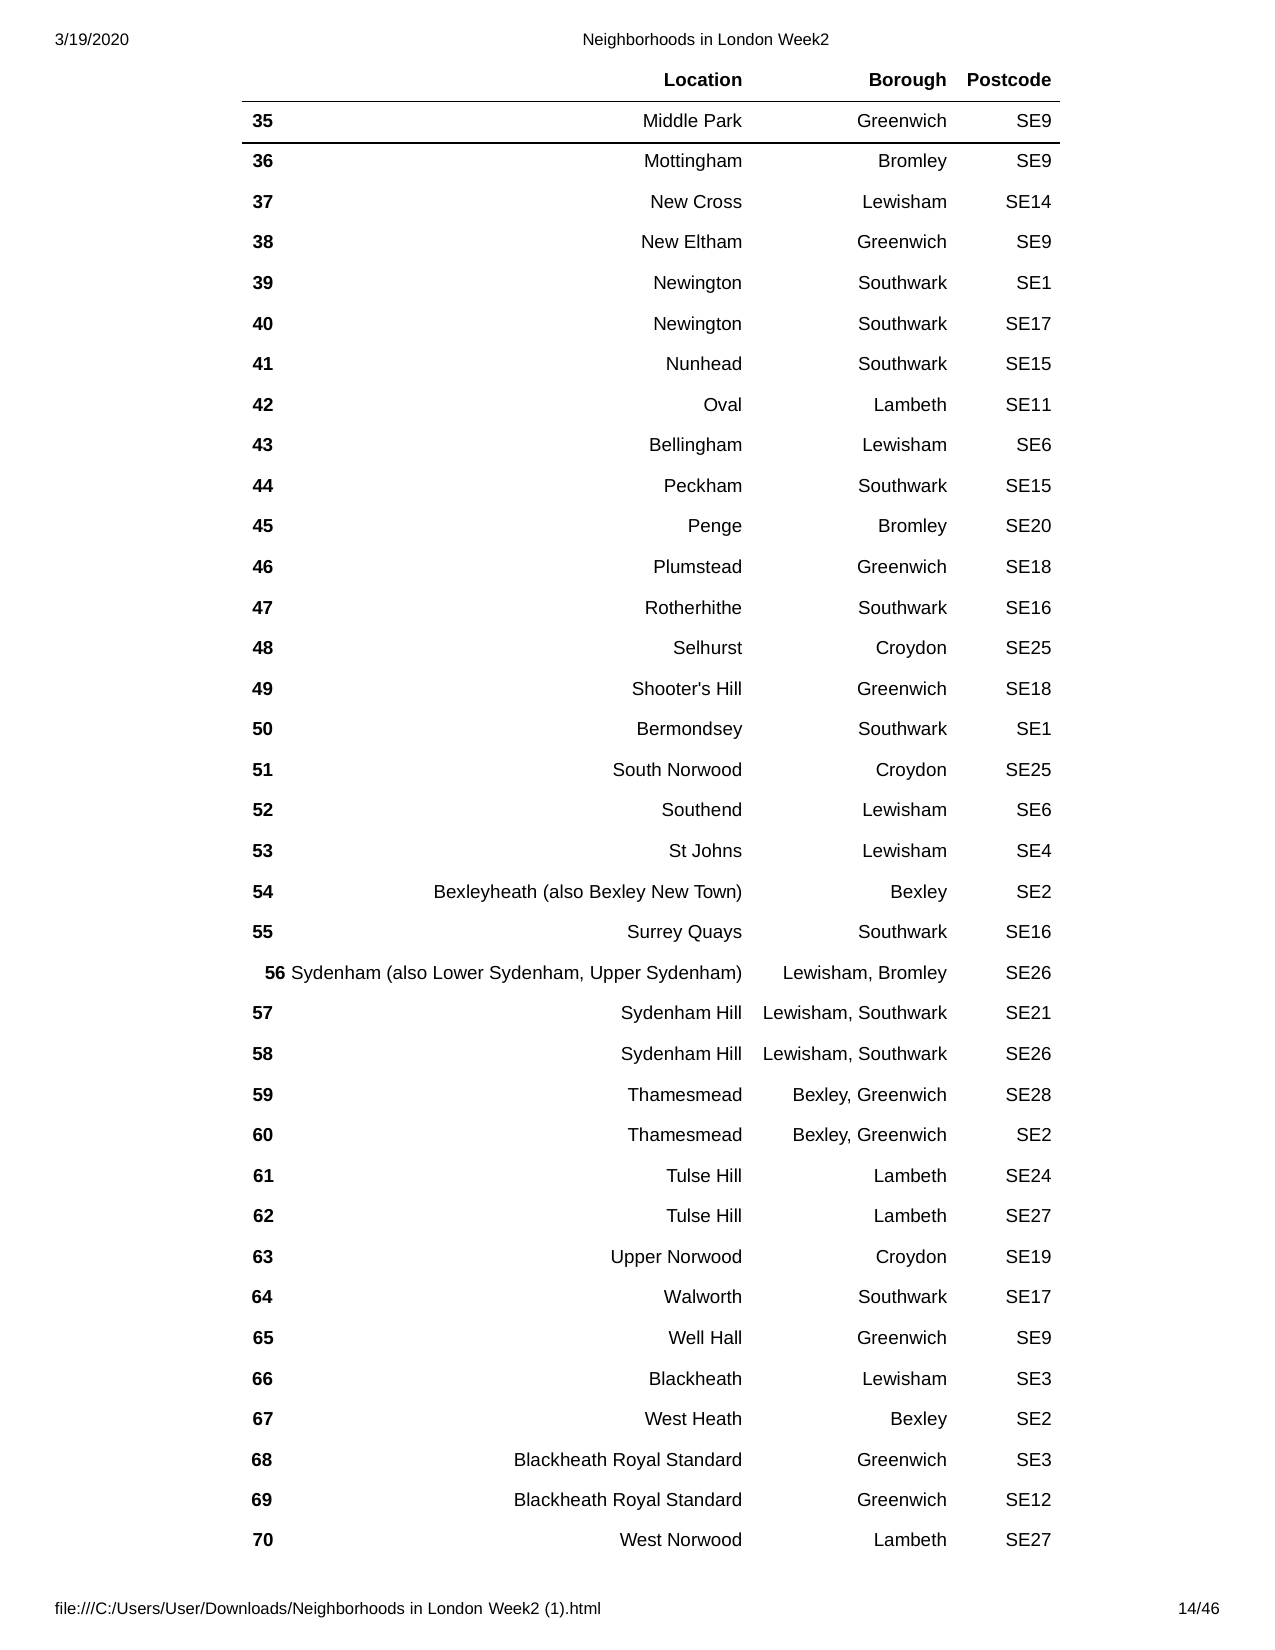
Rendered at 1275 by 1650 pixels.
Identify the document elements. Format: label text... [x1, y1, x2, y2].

table_cell 53 St Johns [242, 833, 752, 873]
table_cell Southwark [752, 346, 956, 386]
table_cell 61 Tulse Hill [242, 1157, 752, 1198]
table_cell 52 Southend [242, 792, 752, 833]
table_cell SE20 [956, 508, 1060, 549]
table_cell SE24 [956, 1157, 1060, 1198]
table_cell SE16 [956, 914, 1060, 954]
table_cell SE3 [956, 1441, 1060, 1482]
table_cell 46 Plumstead [242, 549, 752, 589]
table_cell Lewisham, Southwark [752, 1035, 956, 1076]
table_cell 37 New Cross [242, 183, 752, 224]
table_header Borough [752, 70, 956, 101]
table_cell 70 West Norwood [242, 1522, 752, 1553]
table_cell 35 Middle Park [242, 102, 752, 142]
table_cell SE21 [956, 995, 1060, 1035]
table_cell SE1 [956, 711, 1060, 751]
table_cell SE6 [956, 792, 1060, 833]
table_cell 65 Well Hall [242, 1319, 752, 1360]
table_cell SE3 [956, 1360, 1060, 1401]
table_header Location [242, 70, 752, 101]
table_cell 54 Bexleyheath (also Bexley New Town) [242, 873, 752, 914]
table_cell SE16 [956, 589, 1060, 630]
table_cell SE26 [956, 954, 1060, 995]
table_cell Lambeth [752, 1522, 956, 1553]
table_cell Lewisham [752, 1360, 956, 1401]
slide_number 10/46 [1171, 1597, 1222, 1650]
table_cell 62 Tulse Hill [242, 1198, 752, 1238]
table_cell SE26 [956, 1035, 1060, 1076]
table_cell 39 Newington [242, 265, 752, 305]
table_cell SE18 [956, 549, 1060, 589]
table_cell 50 Bermondsey [242, 711, 752, 751]
table_cell Lambeth [752, 386, 956, 427]
table_cell 48 Selhurst [242, 630, 752, 670]
table_cell SE27 [956, 1522, 1060, 1553]
table_cell Greenwich [752, 102, 956, 142]
table_cell 44 Peckham [242, 467, 752, 508]
table_cell Southwark [752, 1279, 956, 1319]
table_cell Bexley [752, 1401, 956, 1441]
table_cell SE15 [956, 467, 1060, 508]
table_cell Bexley [752, 873, 956, 914]
table_cell SE4 [956, 833, 1060, 873]
table_cell 60 Thamesmead [242, 1117, 752, 1157]
text_box 3/19/2020 [52, 27, 132, 50]
table_cell SE25 [956, 630, 1060, 670]
table_cell SE14 [956, 183, 1060, 224]
table_cell Bexley, Greenwich [752, 1117, 956, 1157]
table_cell SE2 [956, 873, 1060, 914]
table_cell Lambeth [752, 1198, 956, 1238]
table_cell 57 Sydenham Hill [242, 995, 752, 1035]
table_cell 49 Shooter's Hill [242, 670, 752, 711]
table_cell Southwark [752, 589, 956, 630]
table_cell Lewisham, Bromley [752, 954, 956, 995]
table_cell Greenwich [752, 549, 956, 589]
table_cell 45 Penge [242, 508, 752, 549]
table_cell SE28 [956, 1076, 1060, 1117]
table_cell Greenwich [752, 1441, 956, 1482]
table_cell SE9 [956, 224, 1060, 265]
text_box Neighborhoods in London Week2 [580, 27, 832, 50]
table_cell 55 Surrey Quays [242, 914, 752, 954]
table_cell SE25 [956, 751, 1060, 792]
table_cell Greenwich [752, 224, 956, 265]
table_cell Lewisham, Southwark [752, 995, 956, 1035]
table_cell SE9 [956, 144, 1060, 183]
table_cell Greenwich [752, 1482, 956, 1522]
table_cell Lambeth [752, 1157, 956, 1198]
table_cell Greenwich [752, 670, 956, 711]
table_cell Southwark [752, 305, 956, 346]
table_cell Croydon [752, 751, 956, 792]
table_cell 47 Rotherhithe [242, 589, 752, 630]
table_cell 58 Sydenham Hill [242, 1035, 752, 1076]
table_cell Croydon [752, 630, 956, 670]
table_cell 41 Nunhead [242, 346, 752, 386]
table_cell SE11 [956, 386, 1060, 427]
table_cell 59 Thamesmead [242, 1076, 752, 1117]
table_cell 51 South Norwood [242, 751, 752, 792]
table_cell SE9 [956, 1319, 1060, 1360]
table_cell Lewisham [752, 833, 956, 873]
table_cell 56 Sydenham (also Lower Sydenham, Upper Sydenham) [242, 954, 752, 995]
table_cell 63 Upper Norwood [242, 1238, 752, 1279]
table_cell SE17 [956, 305, 1060, 346]
table_cell SE1 [956, 265, 1060, 305]
table_cell Bromley [752, 508, 956, 549]
table_cell SE2 [956, 1401, 1060, 1441]
table_cell Bexley, Greenwich [752, 1076, 956, 1117]
table_cell Bromley [752, 144, 956, 183]
table_cell Southwark [752, 711, 956, 751]
table_cell SE6 [956, 427, 1060, 467]
table_cell SE9 [956, 102, 1060, 142]
table_cell Lewisham [752, 183, 956, 224]
table_header Postcode [956, 70, 1060, 101]
table_cell Lewisham [752, 792, 956, 833]
table_cell 36 Mottingham [242, 144, 752, 183]
table_cell 68 Blackheath Royal Standard [242, 1441, 752, 1482]
table_cell SE2 [956, 1117, 1060, 1157]
table_cell 42 Oval [242, 386, 752, 427]
table_cell SE17 [956, 1279, 1060, 1319]
table_cell SE19 [956, 1238, 1060, 1279]
table_cell SE12 [956, 1482, 1060, 1522]
table_cell 38 New Eltham [242, 224, 752, 265]
table_cell Southwark [752, 914, 956, 954]
table_cell Greenwich [752, 1319, 956, 1360]
table_cell 43 Bellingham [242, 427, 752, 467]
table_cell 69 Blackheath Royal Standard [242, 1482, 752, 1522]
table_cell Croydon [752, 1238, 956, 1279]
table_cell 64 Walworth [242, 1279, 752, 1319]
table_cell Lewisham [752, 427, 956, 467]
table_cell 40 Newington [242, 305, 752, 346]
table_cell SE18 [956, 670, 1060, 711]
table_cell SE15 [956, 346, 1060, 386]
table_cell Southwark [752, 265, 956, 305]
table_cell Southwark [752, 467, 956, 508]
table_cell 66 Blackheath [242, 1360, 752, 1401]
table_cell SE27 [956, 1198, 1060, 1238]
footer file:///C:/Users/User/Downloads/Neighborhoods in London Week2 (1).html [53, 1597, 602, 1650]
table_cell 67 West Heath [242, 1401, 752, 1441]
